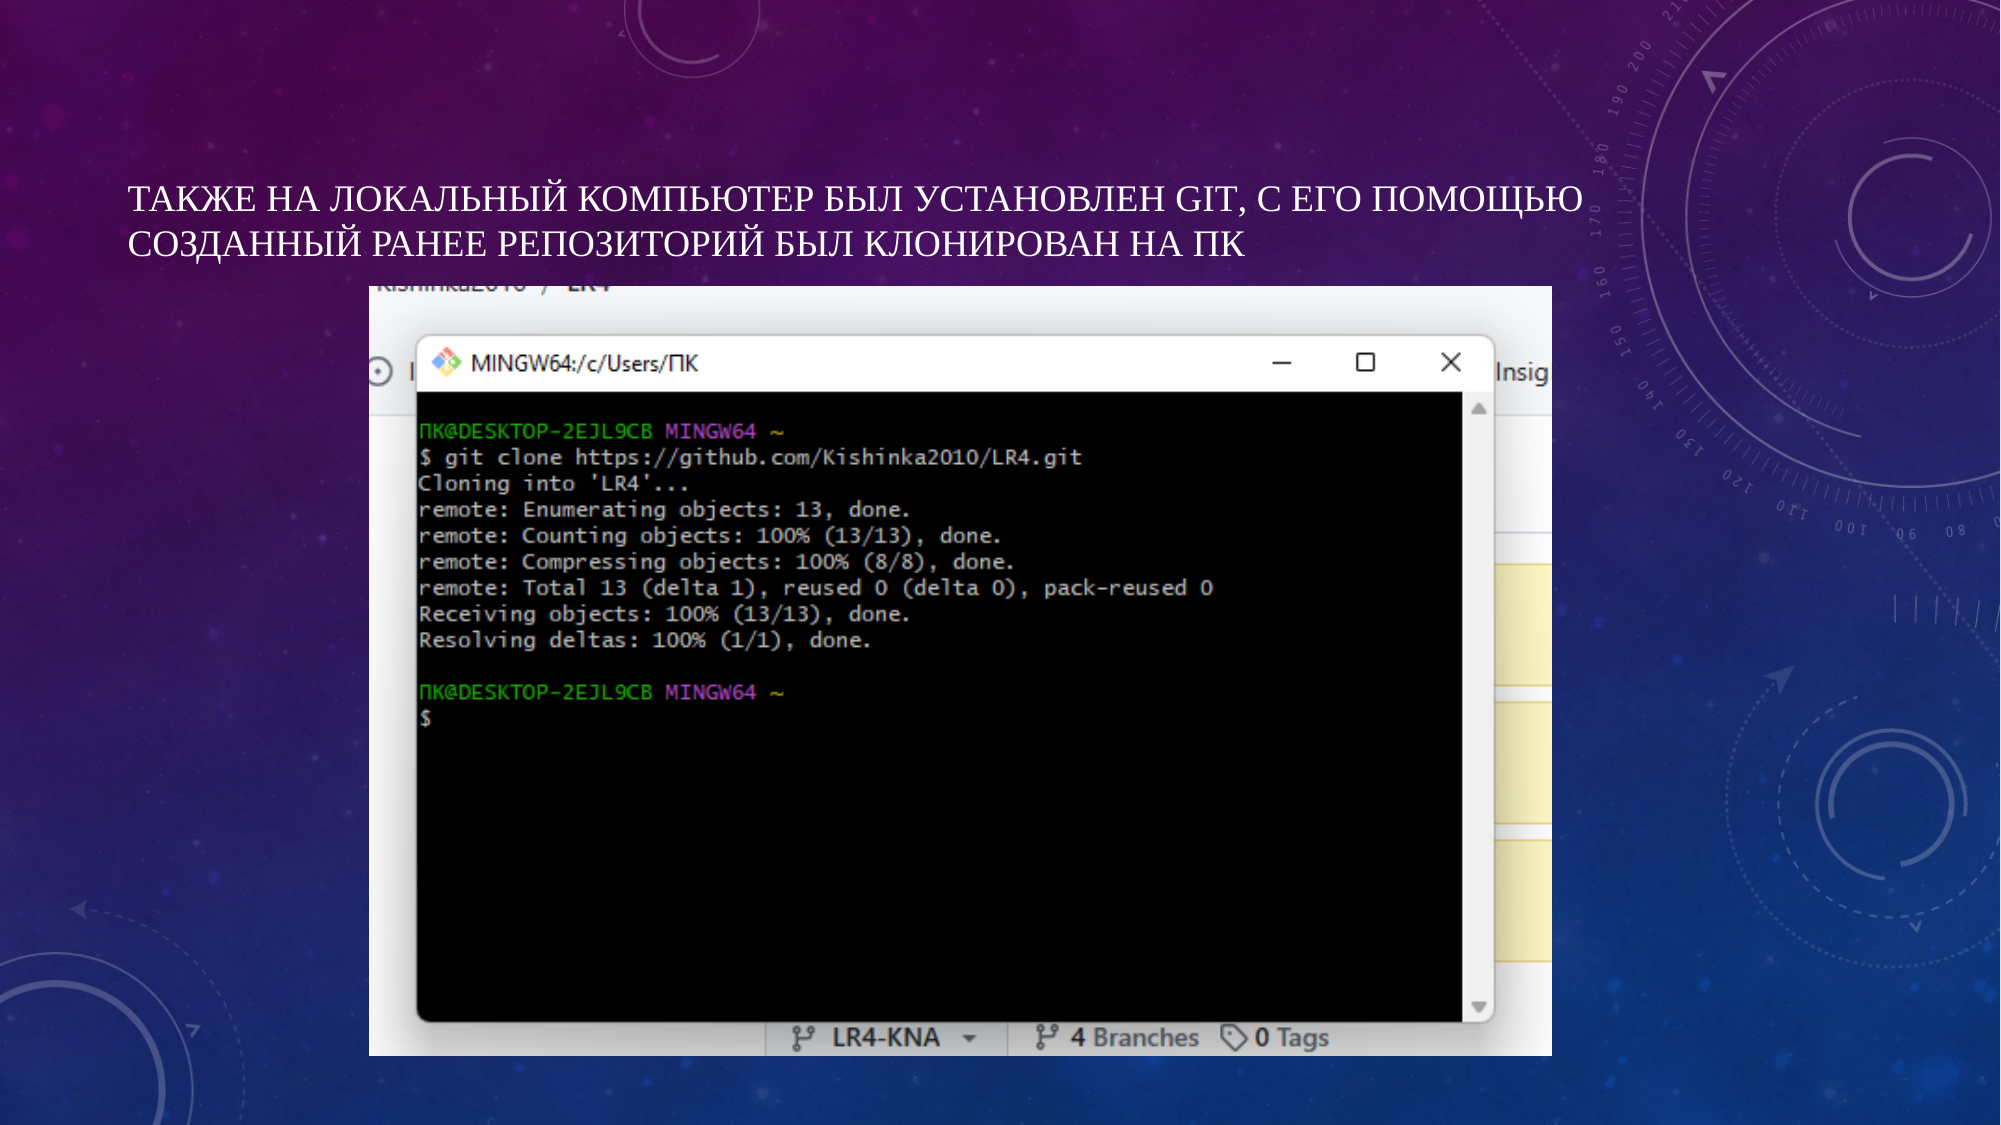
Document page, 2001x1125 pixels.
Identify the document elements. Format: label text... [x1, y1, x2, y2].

title Также на локальный компьютер был установлен git, с его помощью созданный ранее репозиторий был клонирован на ПК [112, 99, 1775, 339]
picture [0, 0, 2001, 1125]
